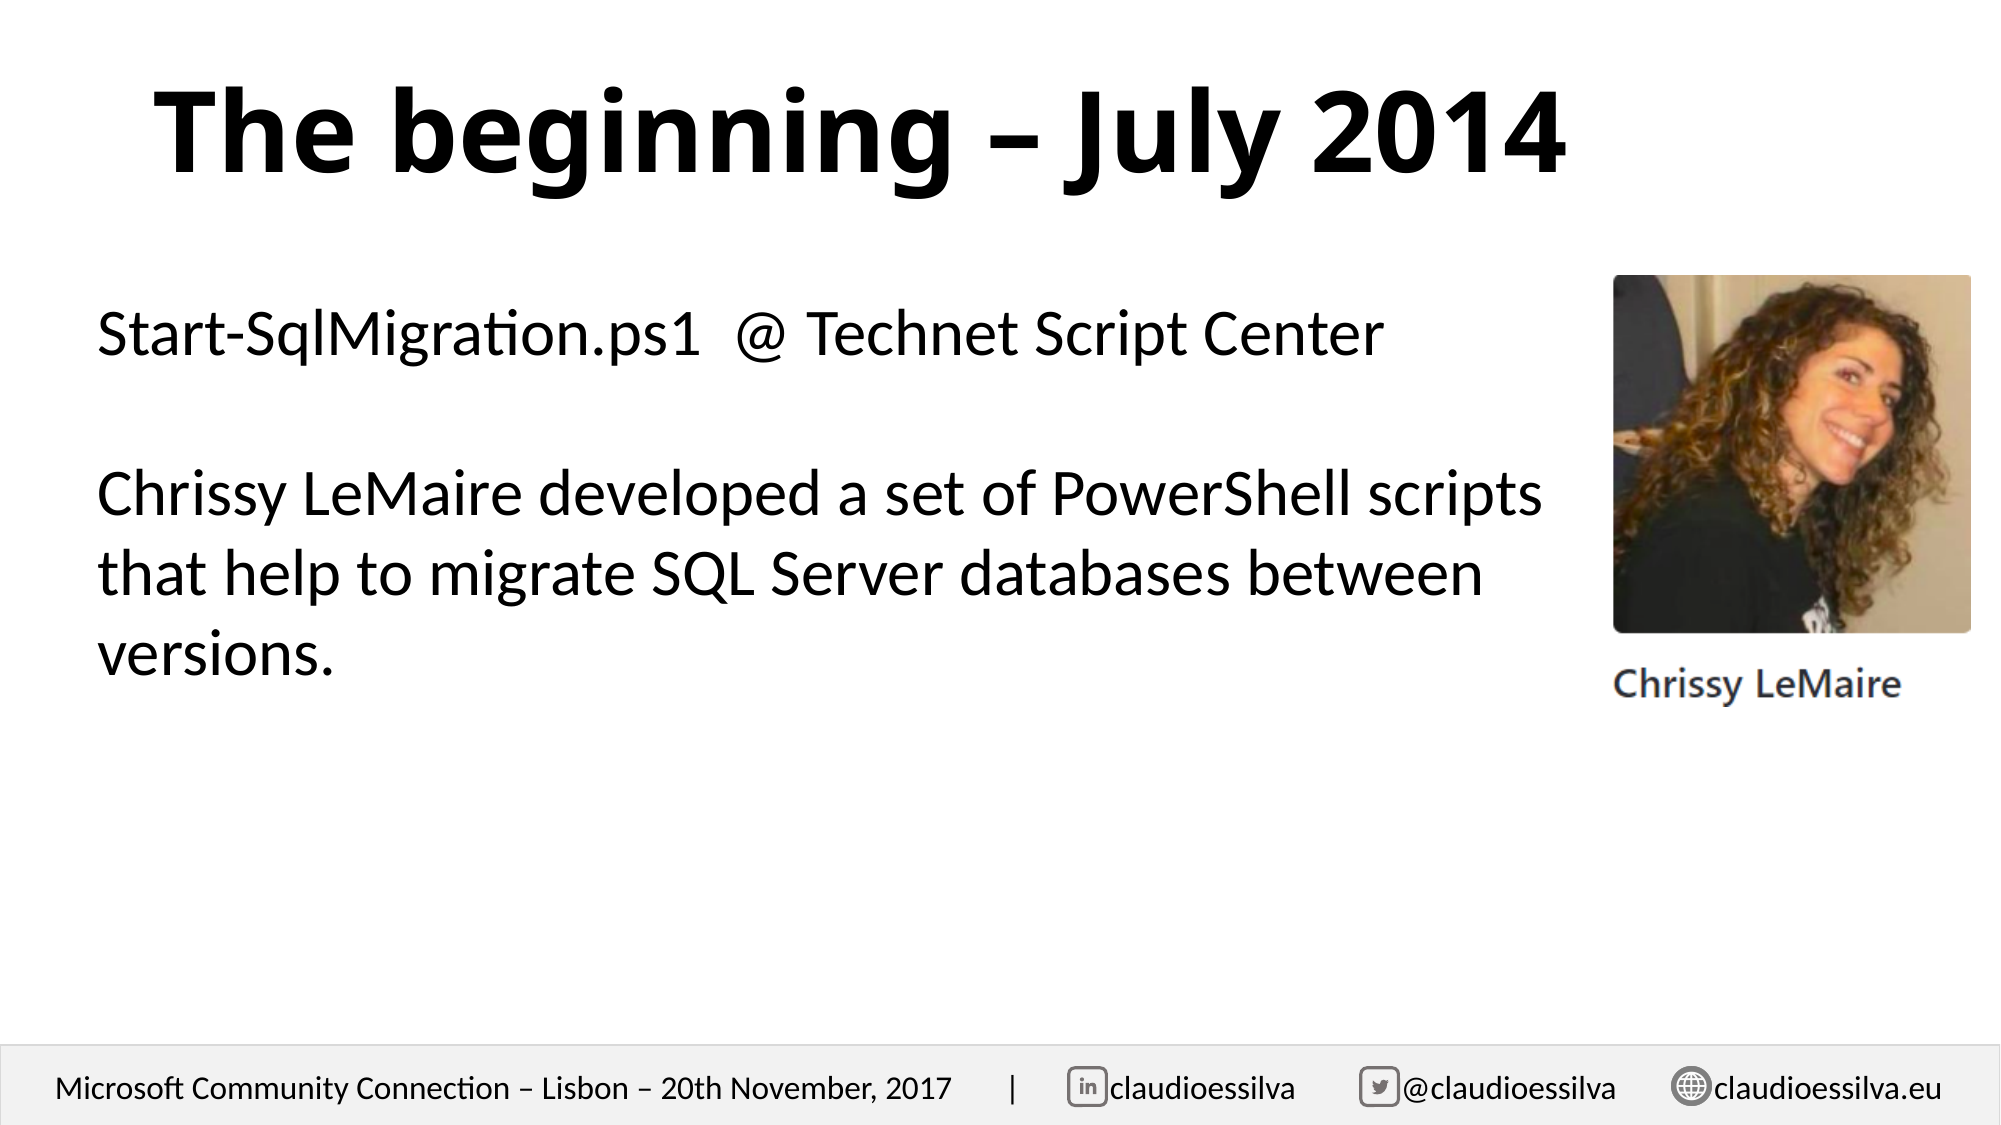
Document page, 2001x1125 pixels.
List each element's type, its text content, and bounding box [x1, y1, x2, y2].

title The beginning – July 2014 [137, 27, 1863, 245]
text_box Start-SqlMigration.ps1 @ Technet Script Center Chrissy LeMaire developed a set of PowerShell scripts that help to migrate SQL Server databases between versions. [82, 281, 1591, 696]
picture [1671, 1066, 1712, 1106]
picture [1612, 275, 1971, 707]
